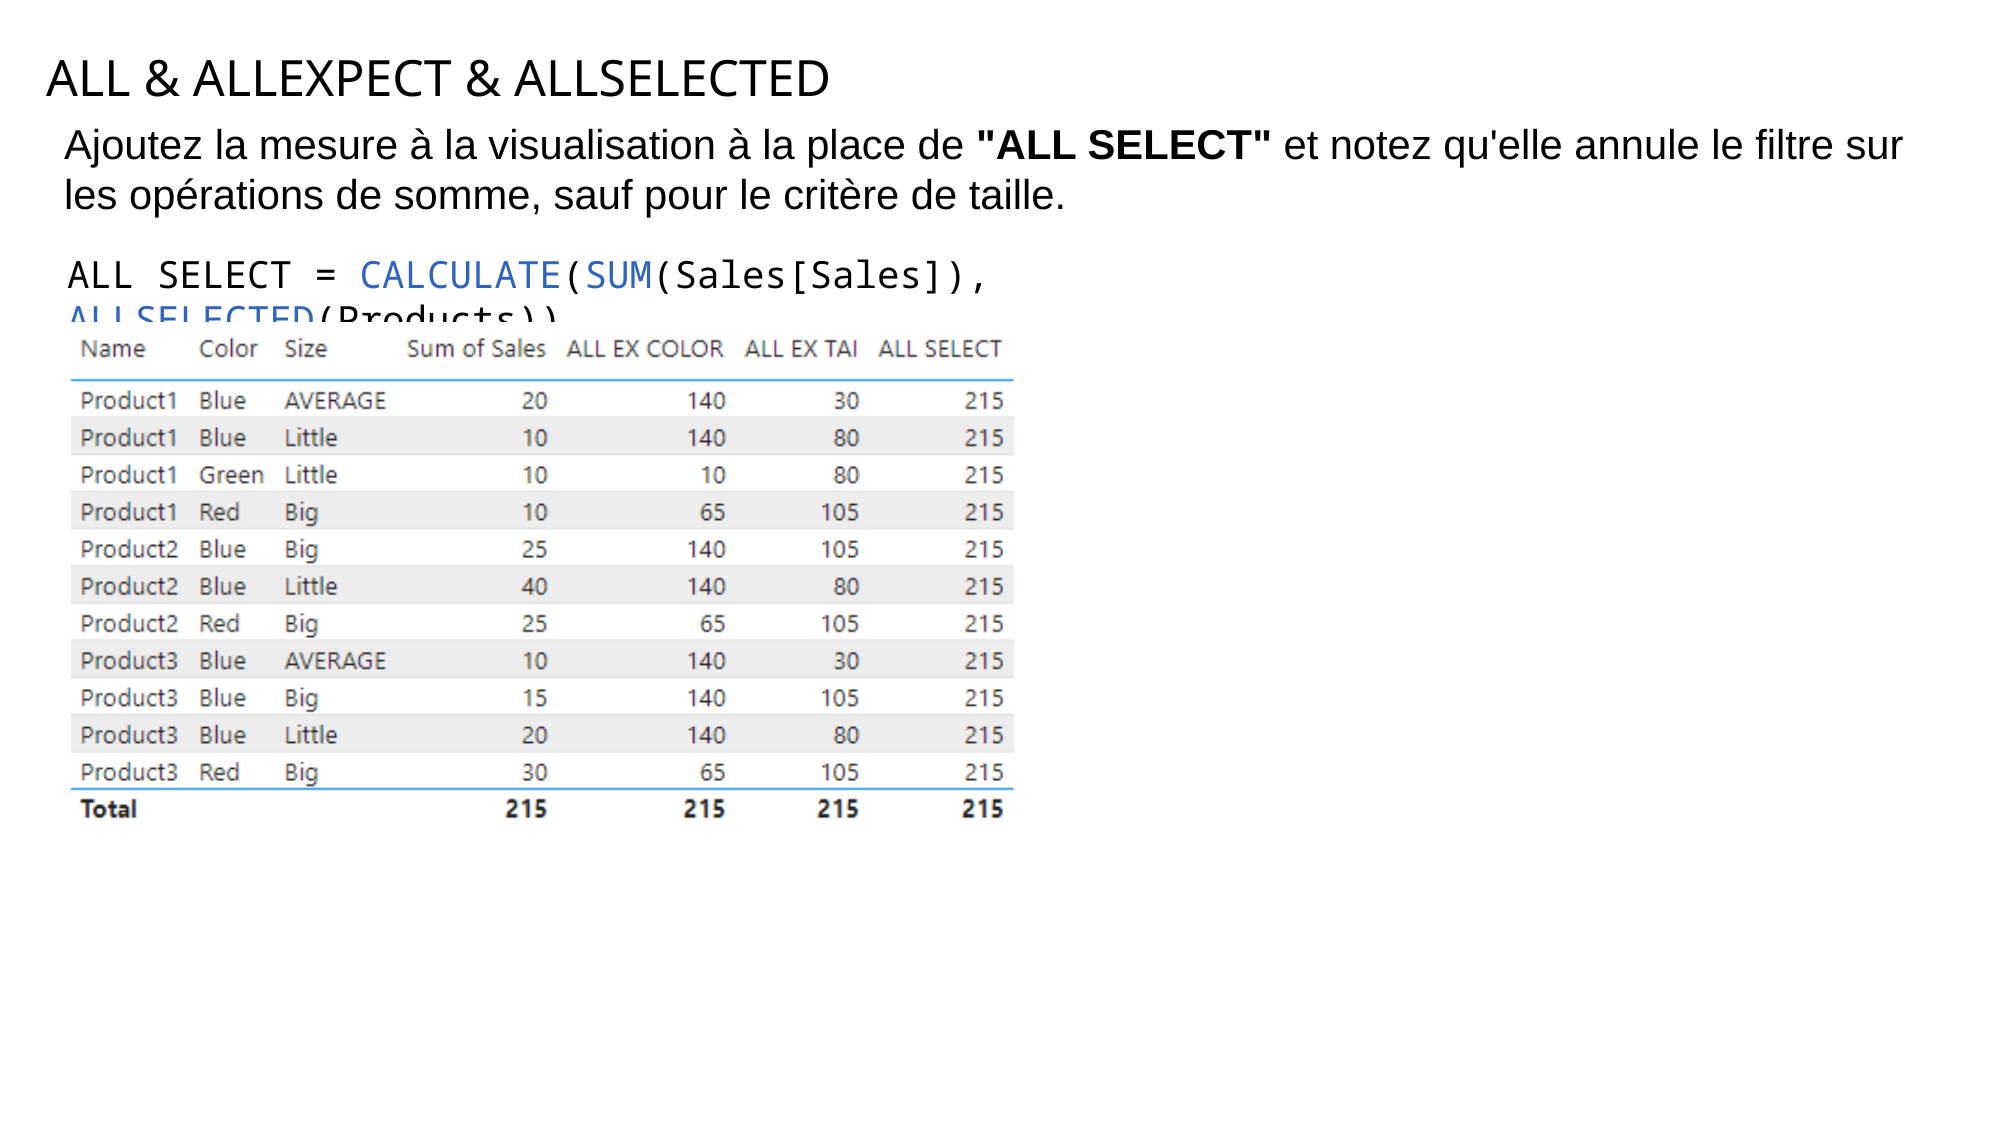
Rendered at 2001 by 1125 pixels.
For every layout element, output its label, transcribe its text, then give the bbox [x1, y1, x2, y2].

text_box Ajoutez la mesure à la visualisation à la place de "ALL SELECT" et notez qu'elle annule le filtre sur les opérations de somme, sauf pour le critère de taille. [49, 110, 1931, 226]
text_box ALL & ALLEXPECT & ALLSELECTED [31, 39, 847, 115]
text_box ALL SELECT = CALCULATE(SUM(Sales[Sales]), ALLSELECTED(Products)) [52, 243, 1498, 349]
picture [64, 322, 1029, 833]
